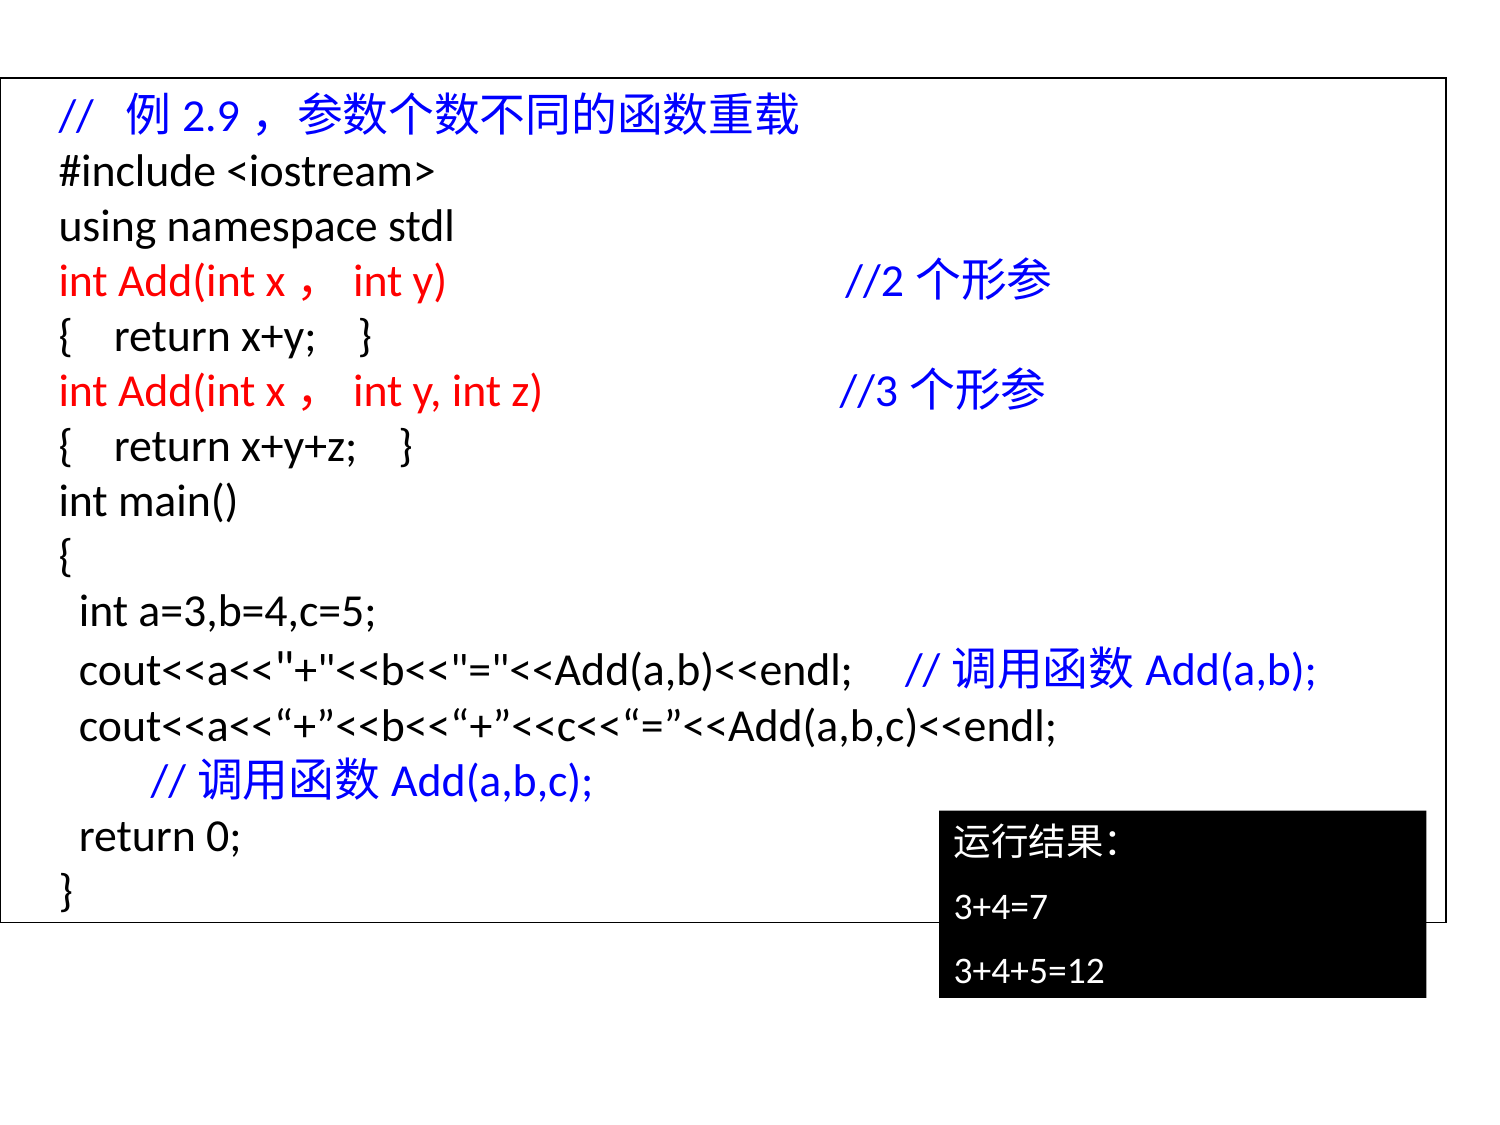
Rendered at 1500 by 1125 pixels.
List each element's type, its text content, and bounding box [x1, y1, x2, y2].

text_box // 例2.9，参数个数不同的函数重载 #include <iostream> using namespace stdl int Add(int x，int y) //2个形参 { return x+y; } int Add(int x，int y, int z) //3个形参 { return x+y+z; } int main() { int a=3,b=4,c=5; cout<<a<<"+"<<b<<"="<<Add(a,b)<<endl; //调用函数Add(a,b); cout<<a<<“+”<<b<<“+”<<c<<“=”<<Add(a,b,c)<<endl; //调用函数Add(a,b,c); return 0; } [0, 78, 1447, 923]
text_box 运行结果： 3+4=7 3+4+5=12 [939, 810, 1427, 998]
